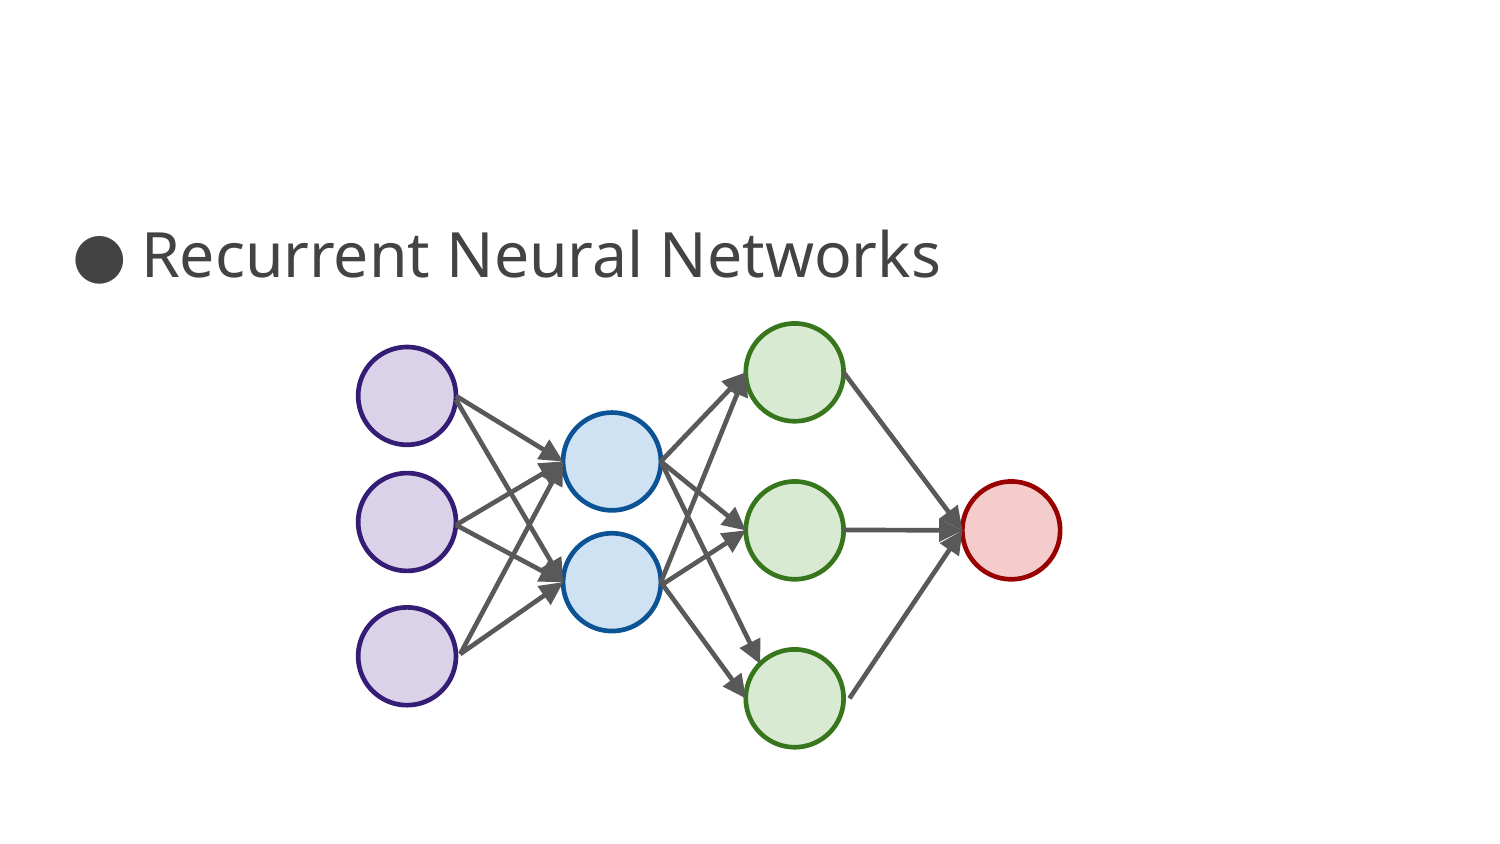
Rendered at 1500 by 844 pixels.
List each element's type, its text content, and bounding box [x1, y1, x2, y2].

text_box [746, 649, 844, 748]
text_box [569, 533, 654, 632]
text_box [660, 592, 746, 699]
text_box [569, 412, 654, 511]
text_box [459, 461, 564, 581]
text_box [358, 607, 456, 706]
text_box [745, 323, 844, 422]
text_box [765, 481, 843, 580]
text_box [849, 530, 963, 699]
text_box [966, 481, 1061, 580]
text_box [660, 530, 747, 586]
text_box [358, 347, 456, 445]
text_box [358, 473, 449, 571]
list Recurrent Neural Networks [51, 189, 1492, 750]
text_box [459, 581, 564, 655]
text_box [843, 372, 963, 529]
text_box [751, 461, 761, 664]
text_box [455, 399, 564, 460]
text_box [660, 372, 746, 529]
